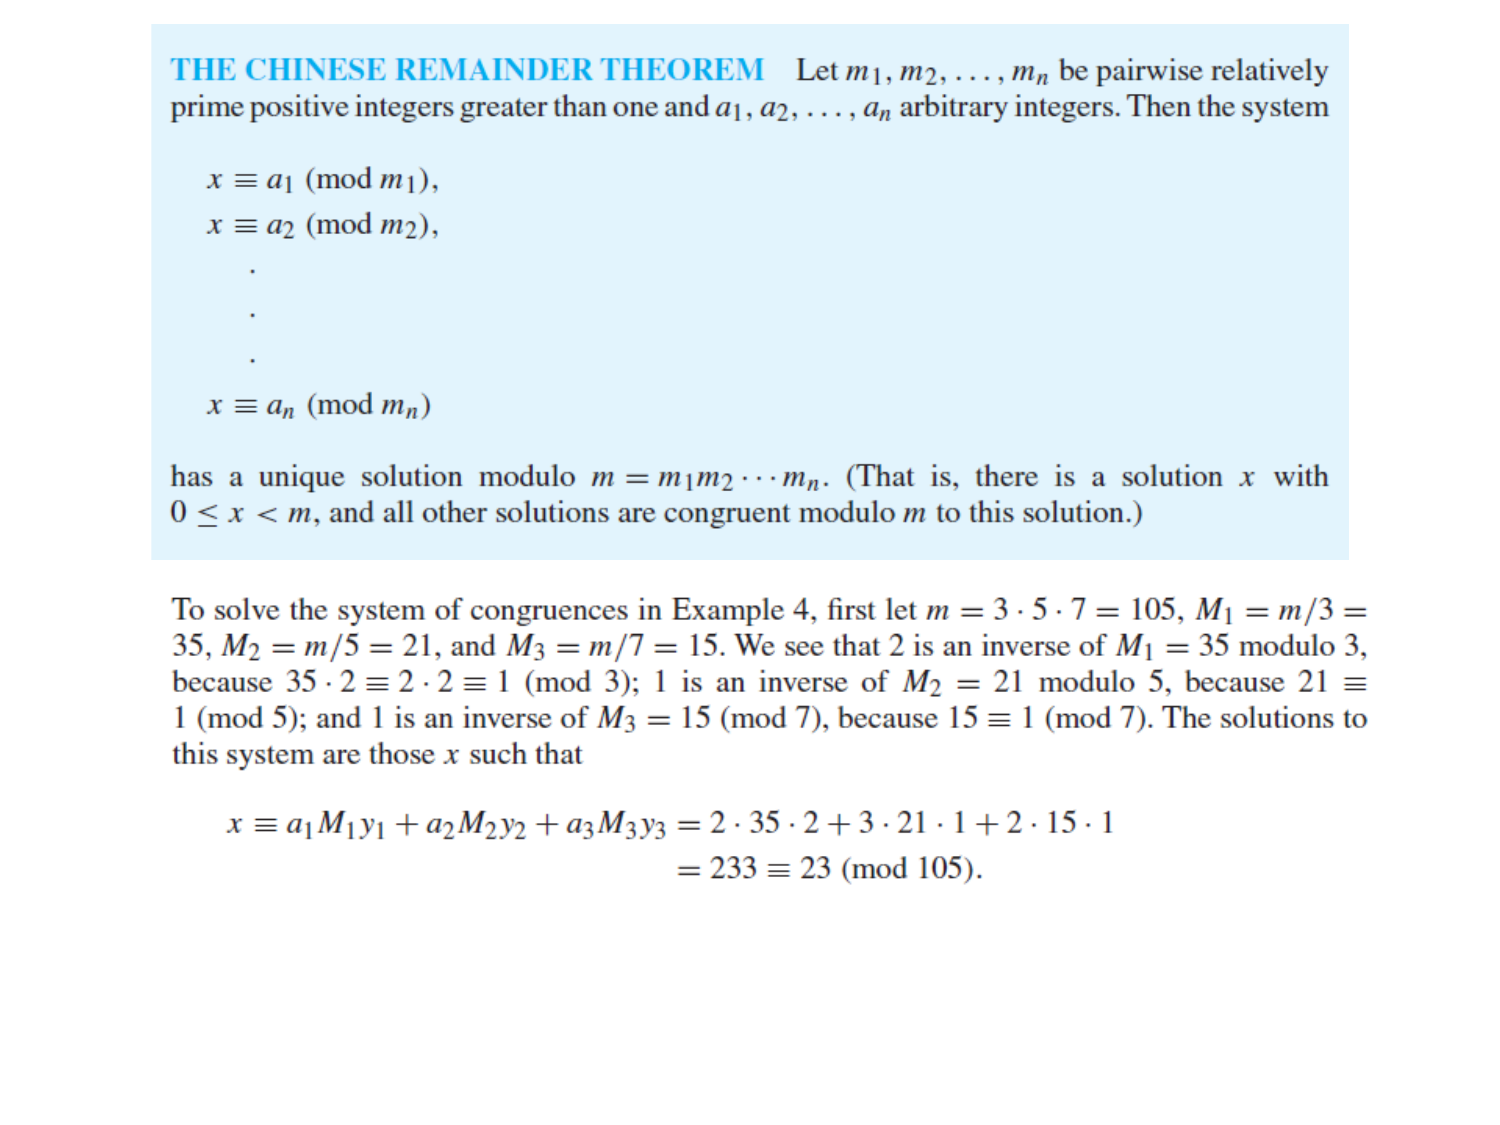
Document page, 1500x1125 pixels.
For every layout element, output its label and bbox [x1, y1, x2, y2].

picture [149, 24, 1349, 560]
picture [162, 587, 1413, 913]
